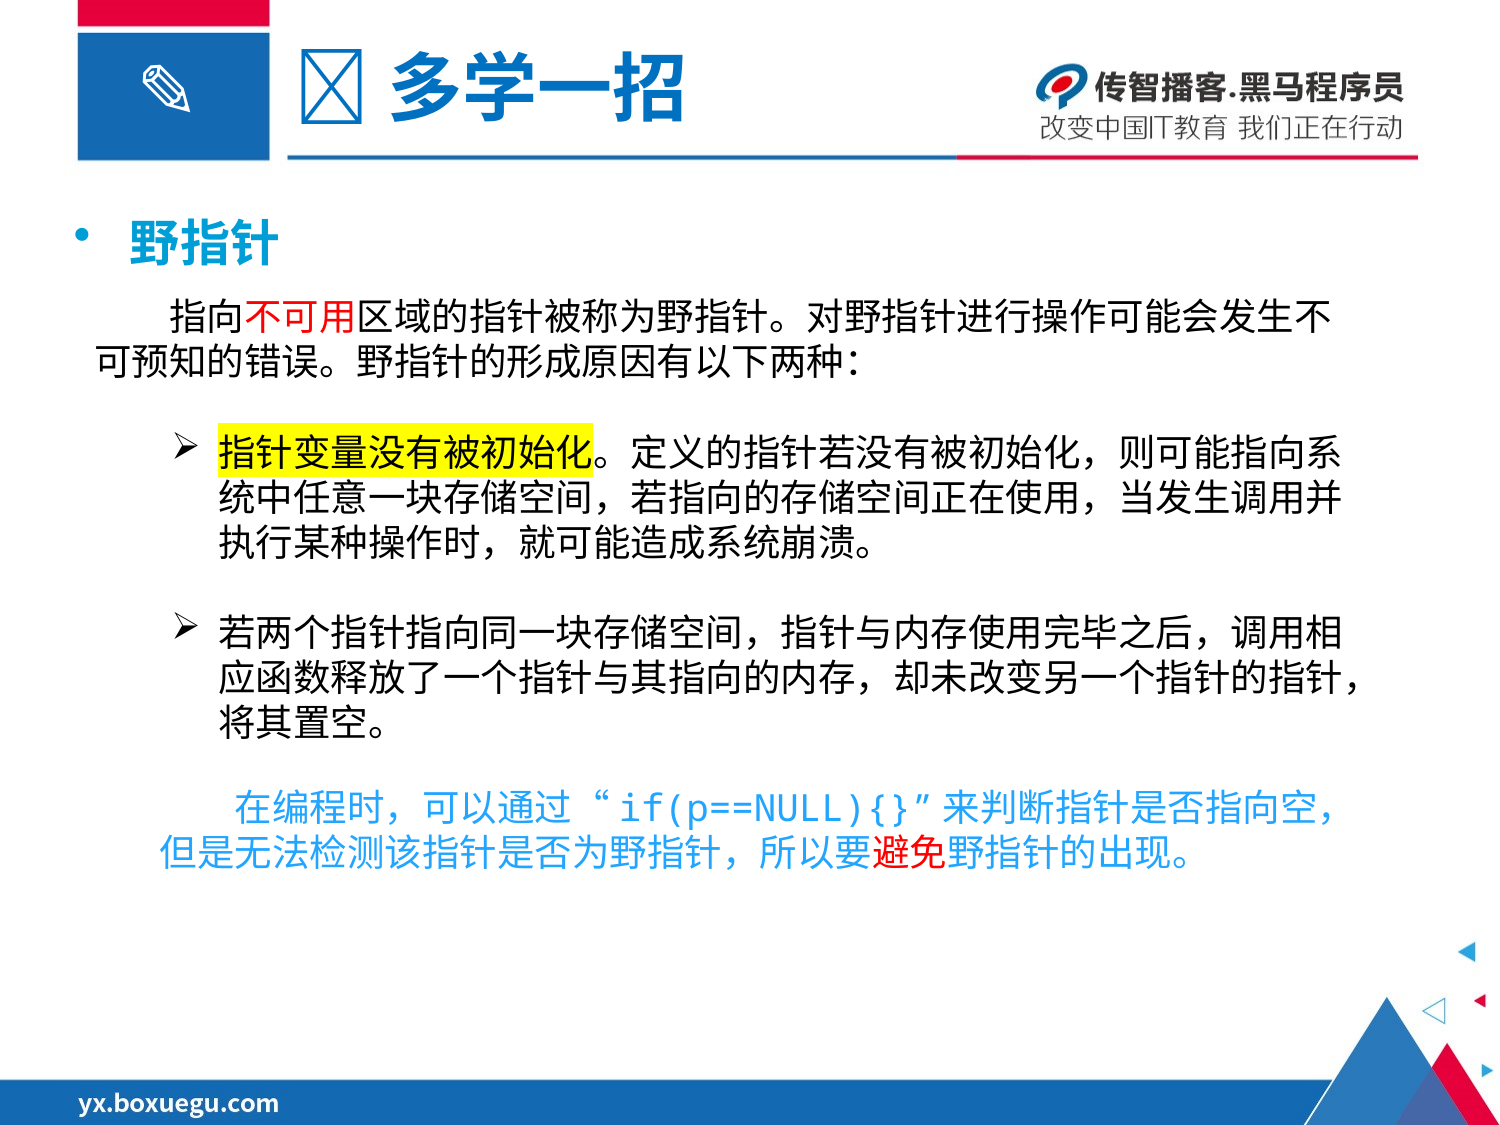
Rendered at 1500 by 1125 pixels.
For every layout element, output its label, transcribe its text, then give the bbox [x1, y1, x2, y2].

text_box 野指针 [58, 173, 295, 279]
text_box 在编程时，可以通过“if(p==NULL){}”来判断指针是否指向空，但是无法检测该指针是否为野指针，所以要避免野指针的出现。 [145, 776, 1377, 881]
text_box 指向不可用区域的指针被称为野指针。对野指针进行操作可能会发生不可预知的错误。野指针的形成原因有以下两种： [79, 285, 1366, 391]
picture [0, 0, 1500, 1125]
text_box 指针变量没有被初始化。定义的指针若没有被初始化，则可能指向系统中任意一块存储空间，若指向的存储空间正在使用，当发生调用并执行某种操作时，就可能造成系统崩溃。 [156, 421, 1366, 571]
text_box 多学一招 [279, 22, 782, 148]
text_box 若两个指针指向同一块存储空间，指针与内存使用完毕之后，调用相应函数释放了一个指针与其指向的内存，却未改变另一个指针的指针，将其置空。 [156, 601, 1366, 751]
